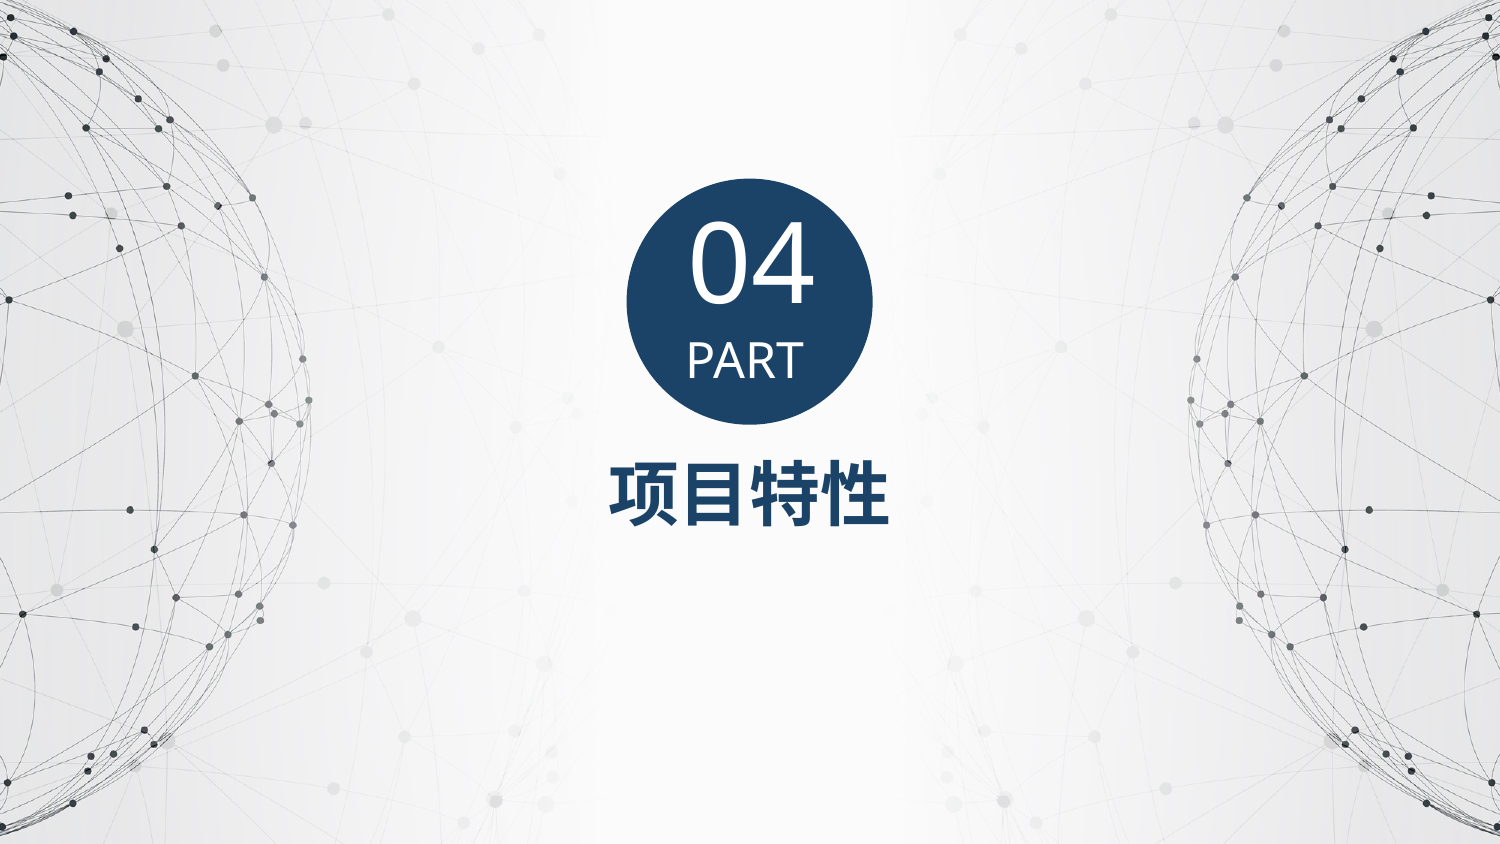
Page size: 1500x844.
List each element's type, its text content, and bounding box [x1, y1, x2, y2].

picture [0, 0, 1500, 844]
text_box [667, 395, 832, 426]
text_box 项目特性 [407, 444, 1092, 541]
text_box 04 PART [609, 258, 894, 395]
text_box [633, 177, 866, 258]
